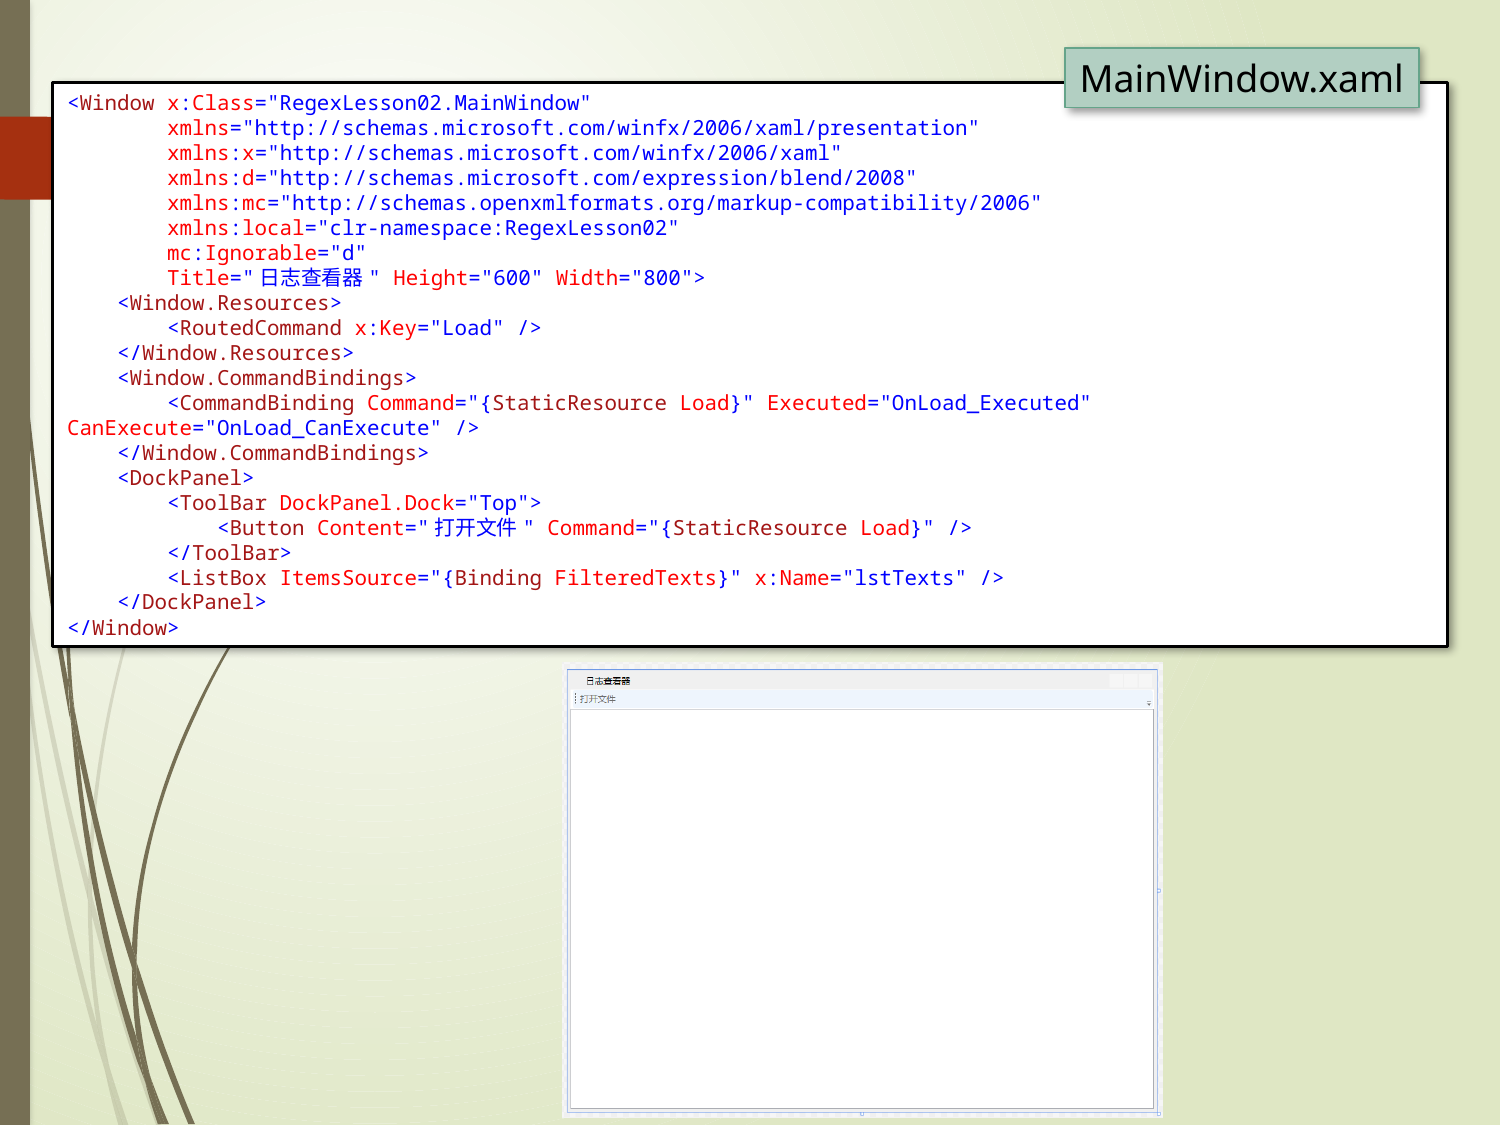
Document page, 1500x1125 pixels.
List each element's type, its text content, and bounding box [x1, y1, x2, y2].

text_box MainWindow.xaml [1064, 47, 1420, 108]
text_box <Window x:Class="RegexLesson02.MainWindow" xmlns="http://schemas.microsoft.com/winfx/2006/xaml/presentation" xmlns:x="http://schemas.microsoft.com/winfx/2006/xaml" xmlns:d="http://schemas.microsoft.com/expression/blend/2008" xmlns:mc="http://schemas.openxmlformats.org/markup-compatibility/2006" xmlns:local="clr-namespace:RegexLesson02" mc:Ignorable="d" Title="日志查看器" Height="600" Width="800"> <Window.Resources> <RoutedCommand x:Key="Load" /> </Window.Resources> <Window.CommandBindings> <CommandBinding Command="{StaticResource Load}" Executed="OnLoad_Executed" CanExecute="OnLoad_CanExecute" /> </Window.CommandBindings> <DockPanel> <ToolBar DockPanel.Dock="Top"> <Button Content="打开文件" Command="{StaticResource Load}" /> </ToolBar> <ListBox ItemsSource="{Binding FilteredTexts}" x:Name="lstTexts" /> </DockPanel> </Window> [51, 81, 1449, 648]
picture [562, 661, 1163, 1118]
